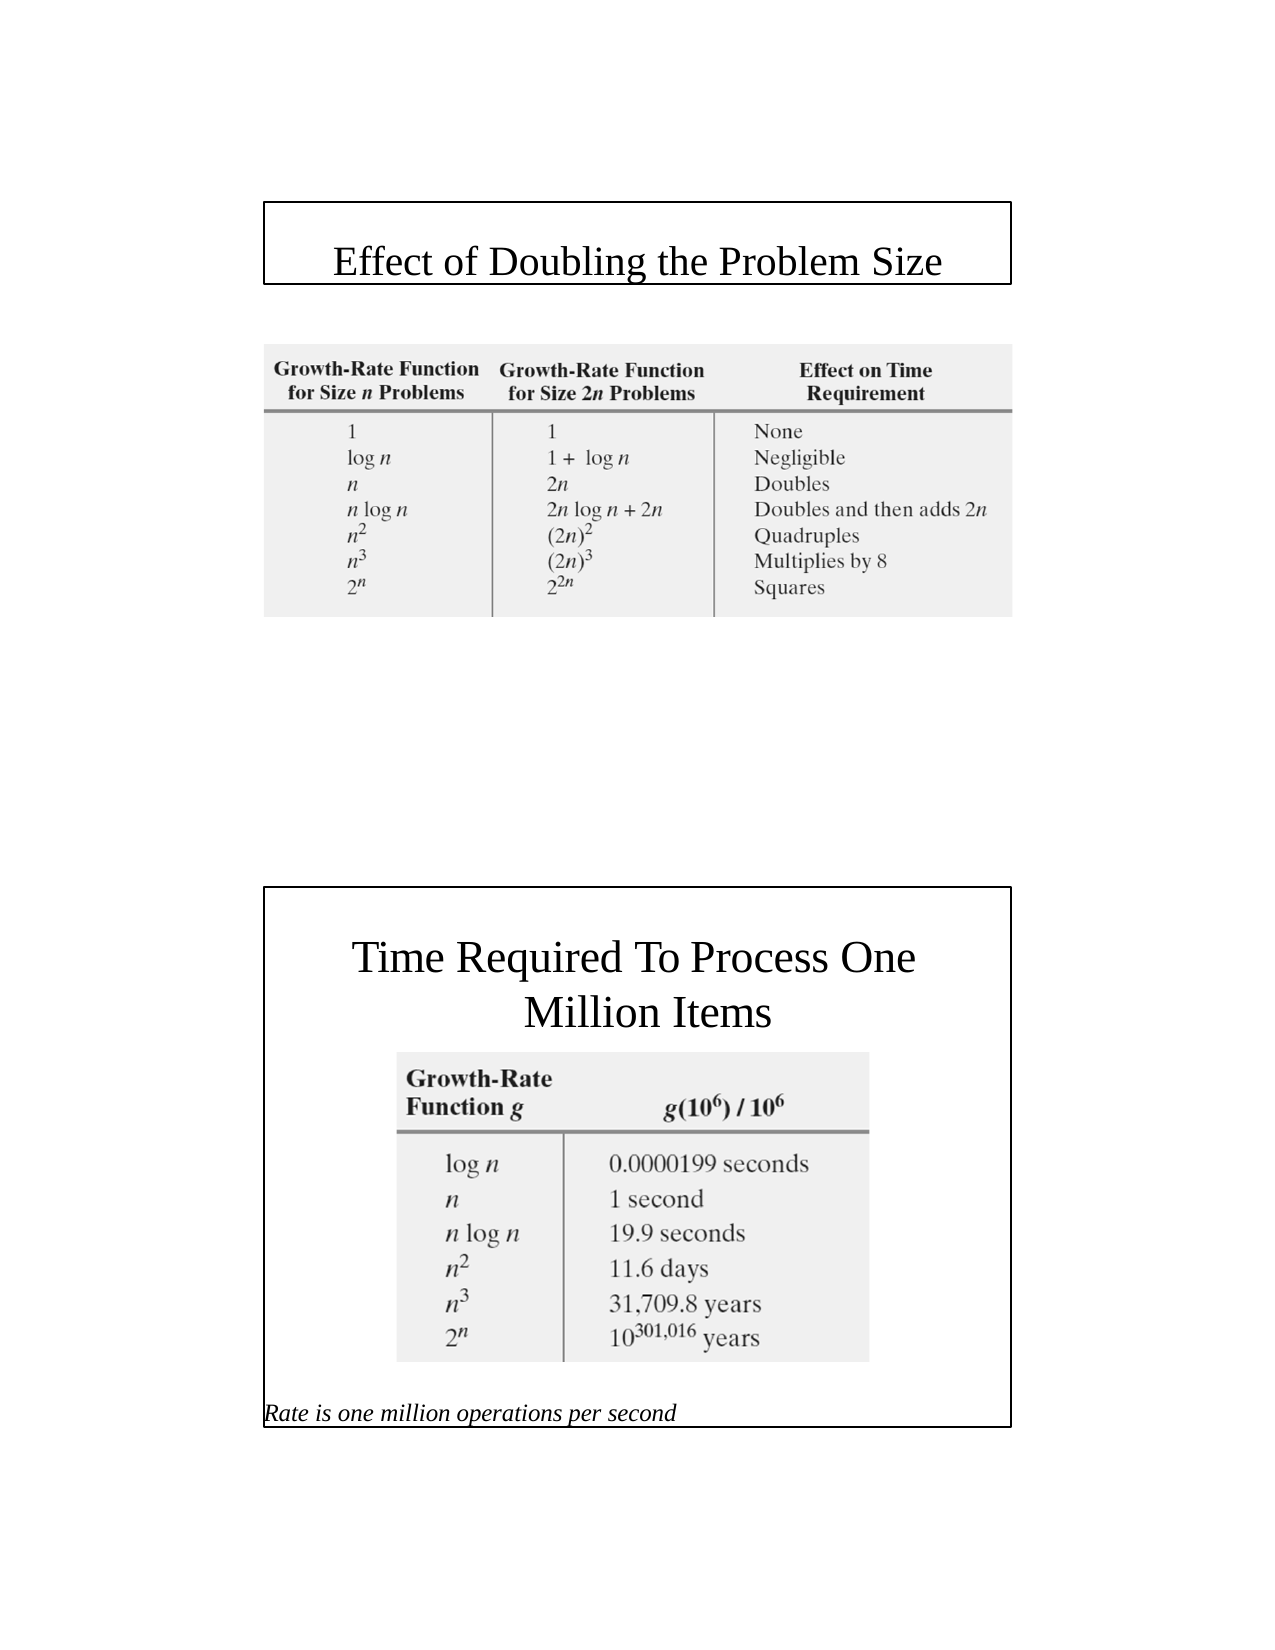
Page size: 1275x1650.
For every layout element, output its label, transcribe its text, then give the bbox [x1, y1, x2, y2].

text_box Time Required To Process One Million Items Rate is one million operations per second [263, 887, 1012, 1427]
text_box Effect of Doubling the Problem Size [263, 201, 1012, 284]
text_box [263, 344, 1013, 617]
